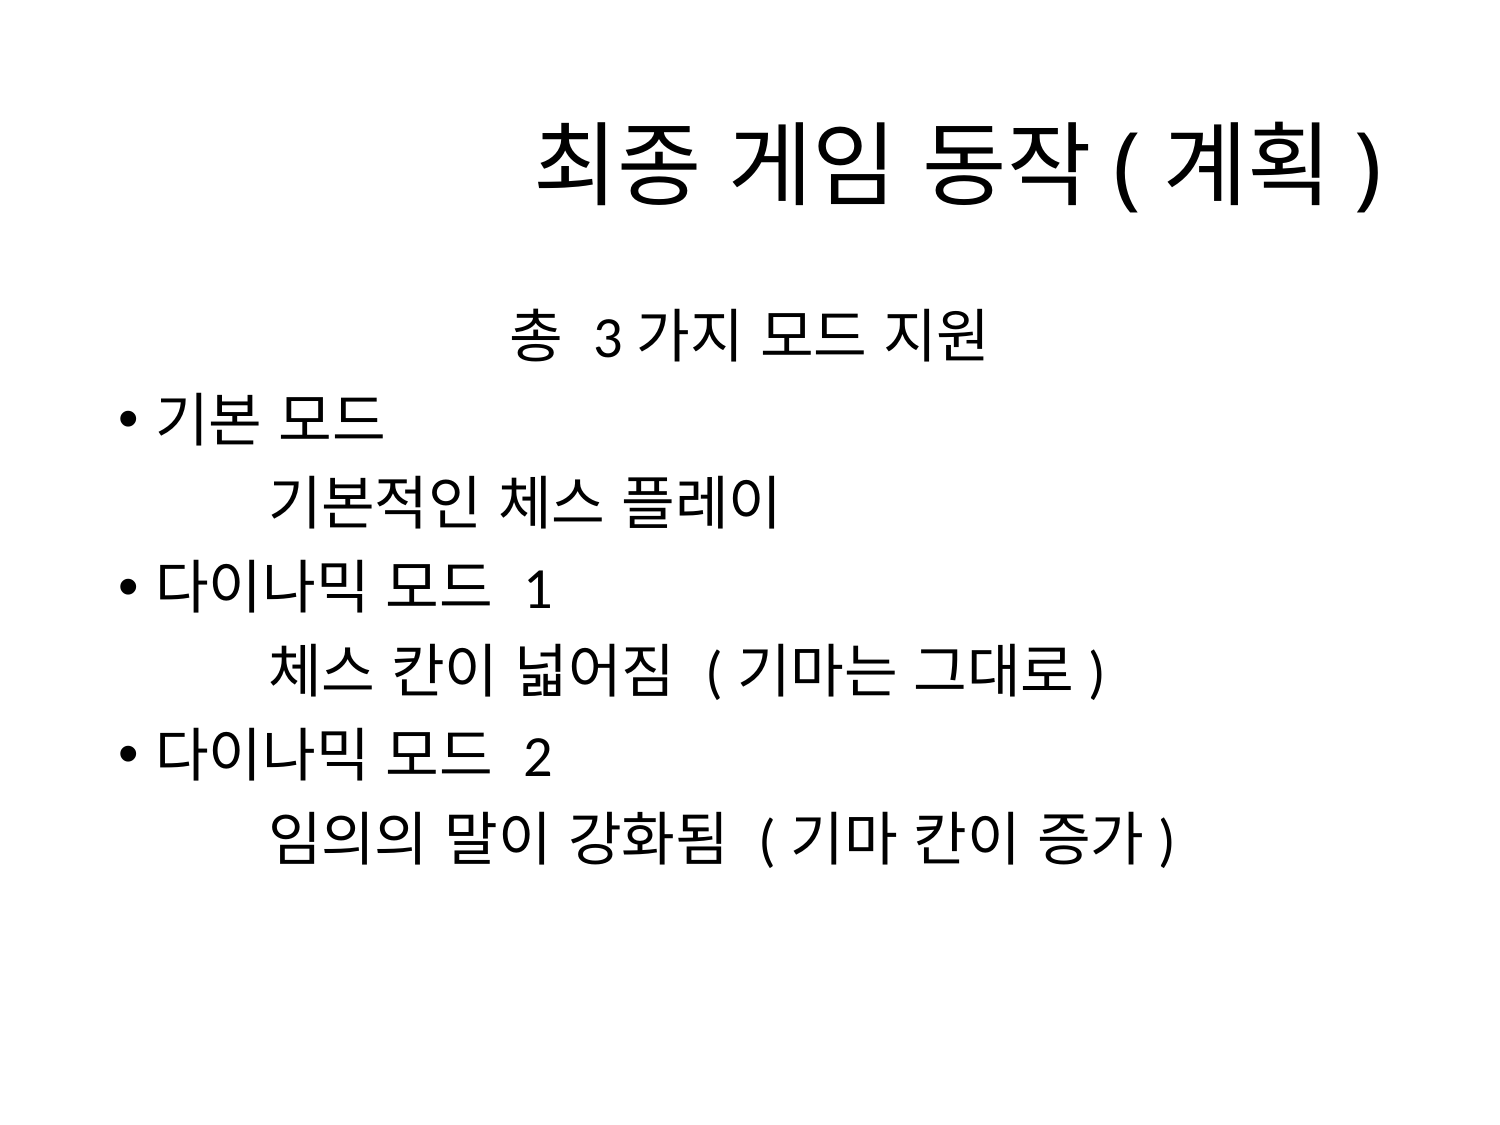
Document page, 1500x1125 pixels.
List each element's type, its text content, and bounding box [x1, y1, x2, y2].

list 총 3가지 모드 지원 기본 모드 기본적인 체스 플레이 다이나믹 모드 1 체스 칸이 넓어짐 (기마는 그대로) 다이나믹 모드 2 임의의 말이 강화됨 (기마 칸이 증가) [103, 299, 1397, 1014]
title 최종 게임 동작(계획) [103, 59, 1397, 278]
